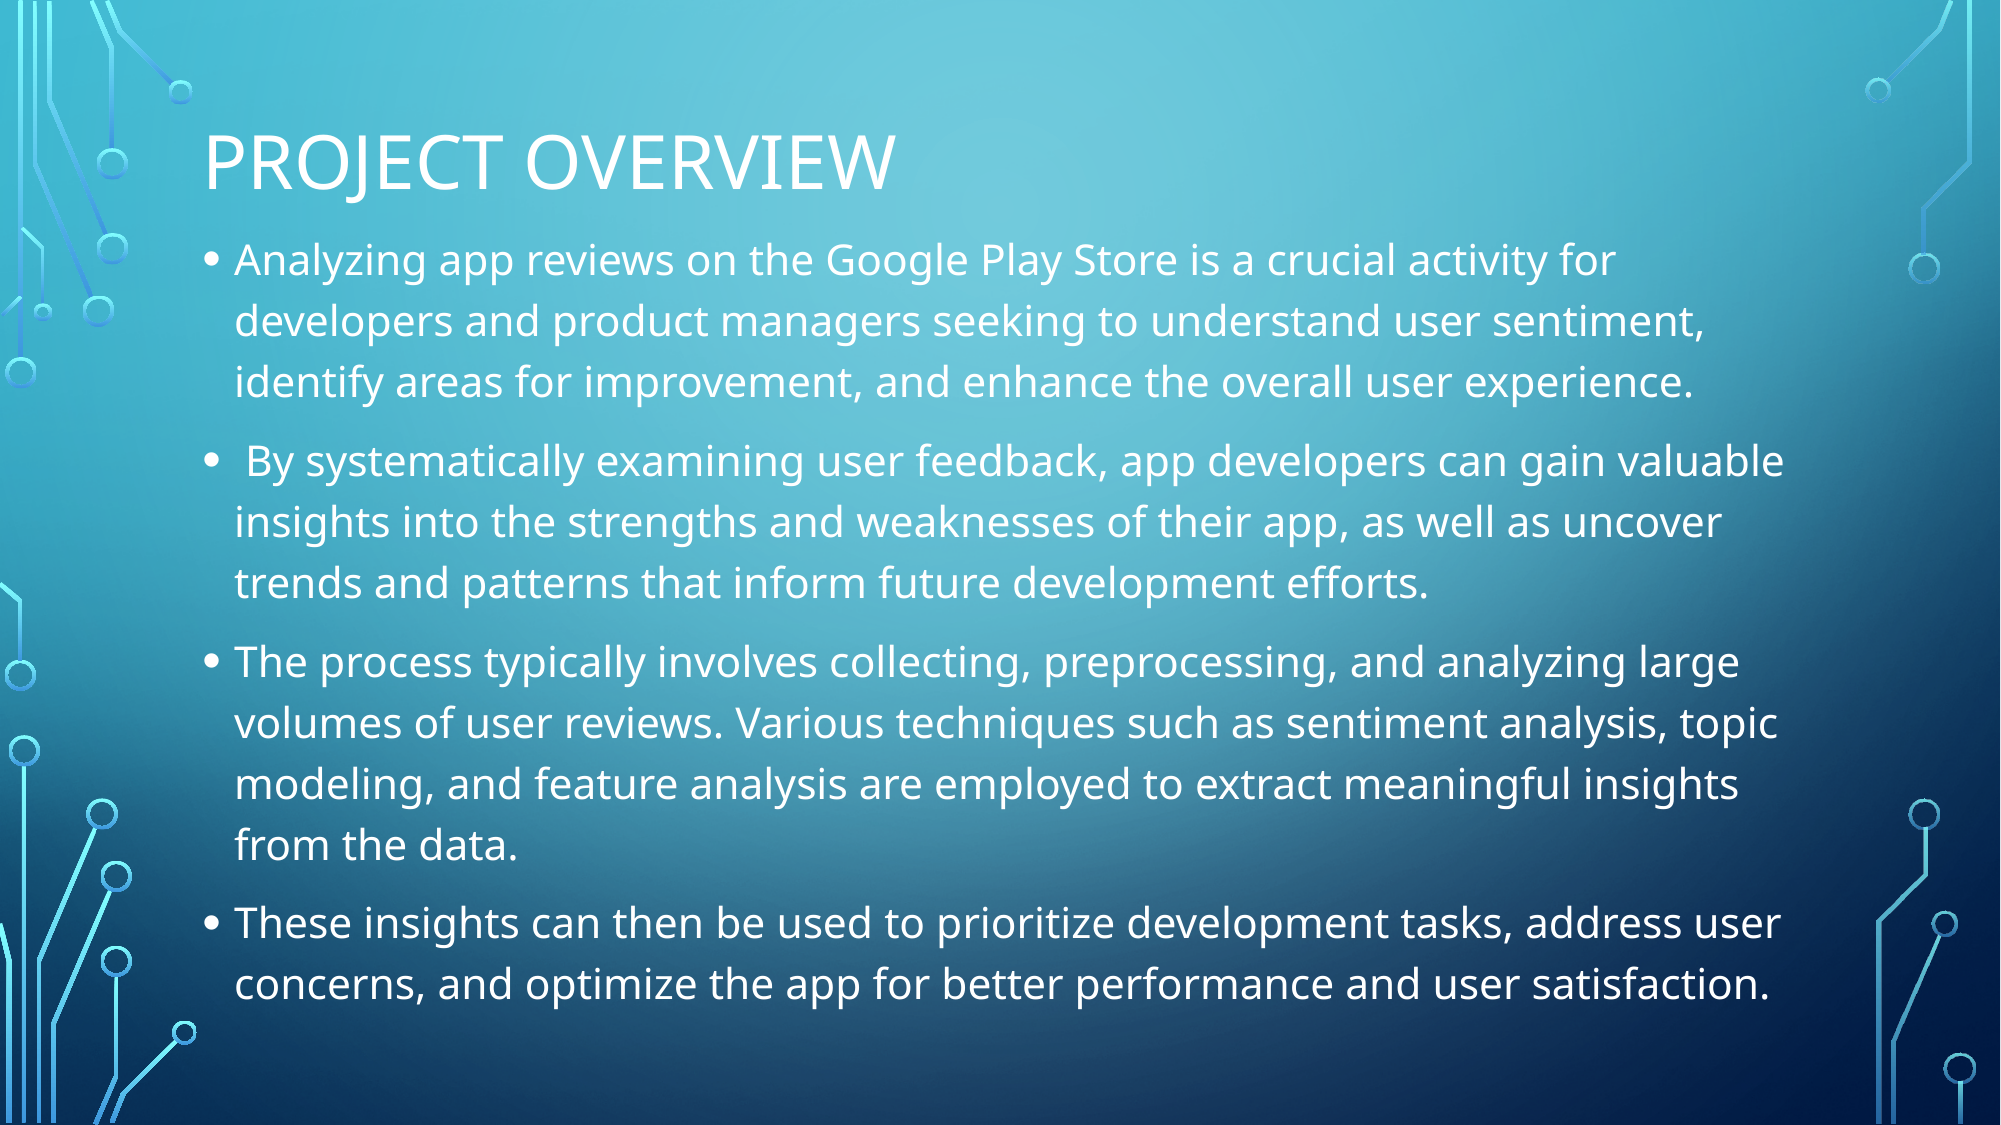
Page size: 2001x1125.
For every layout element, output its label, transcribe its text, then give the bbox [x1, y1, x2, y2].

list Analyzing app reviews on the Google Play Store is a crucial activity for developers and product managers seeking to understand user sentiment, identify areas for improvement, and enhance the overall user experience. By systematically examining user feedback, app developers can gain valuable insights into the strengths and weaknesses of their app, as well as uncover trends and patterns that inform future development efforts. The process typically involves collecting, preprocessing, and analyzing large volumes of user reviews. Various techniques such as sentiment analysis, topic modeling, and feature analysis are employed to extract meaningful insights from the data. These insights can then be used to prioritize development tasks, address user concerns, and optimize the app for better performance and user satisfaction. [187, 215, 1813, 1086]
title PROJECT OVERVIEW [187, 101, 1813, 215]
